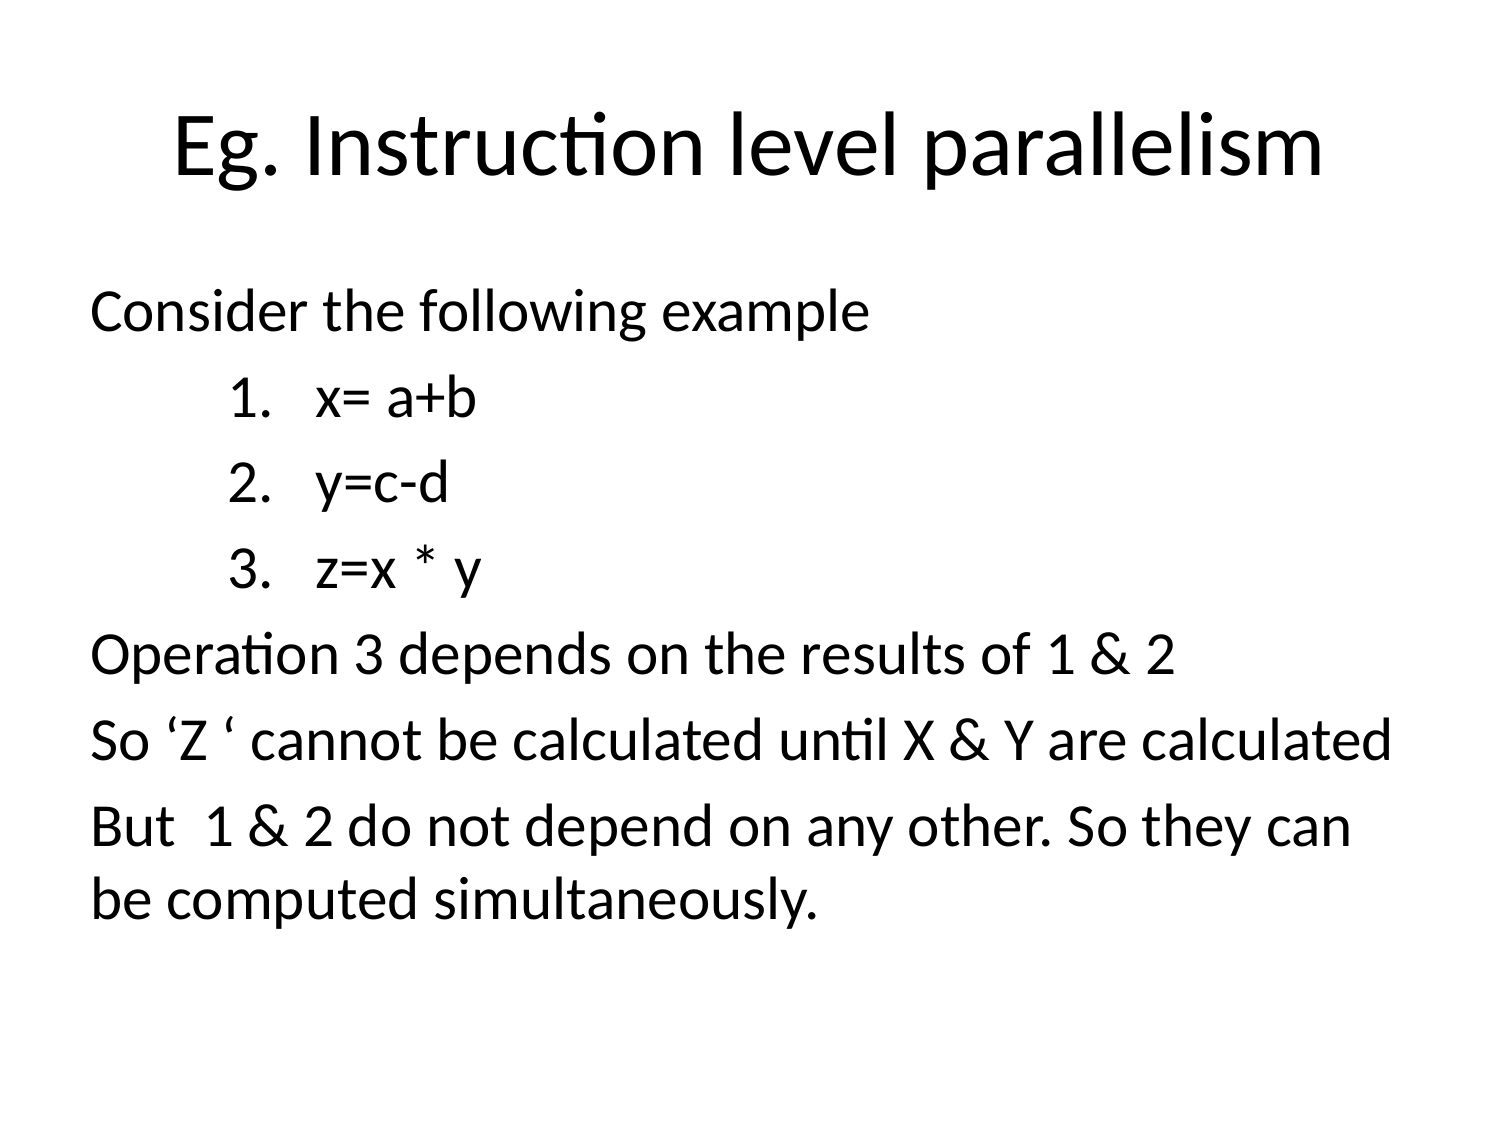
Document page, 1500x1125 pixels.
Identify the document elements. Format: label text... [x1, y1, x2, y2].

title Eg. Instruction level parallelism [75, 45, 1425, 233]
list Consider the following example 1. x= a+b 2. y=c-d 3. z=x * y Operation 3 depends on the results of 1 & 2 So ‘Z ‘ cannot be calculated until X & Y are calculated But 1 & 2 do not depend on any other. So they can be computed simultaneously. [75, 262, 1425, 1005]
